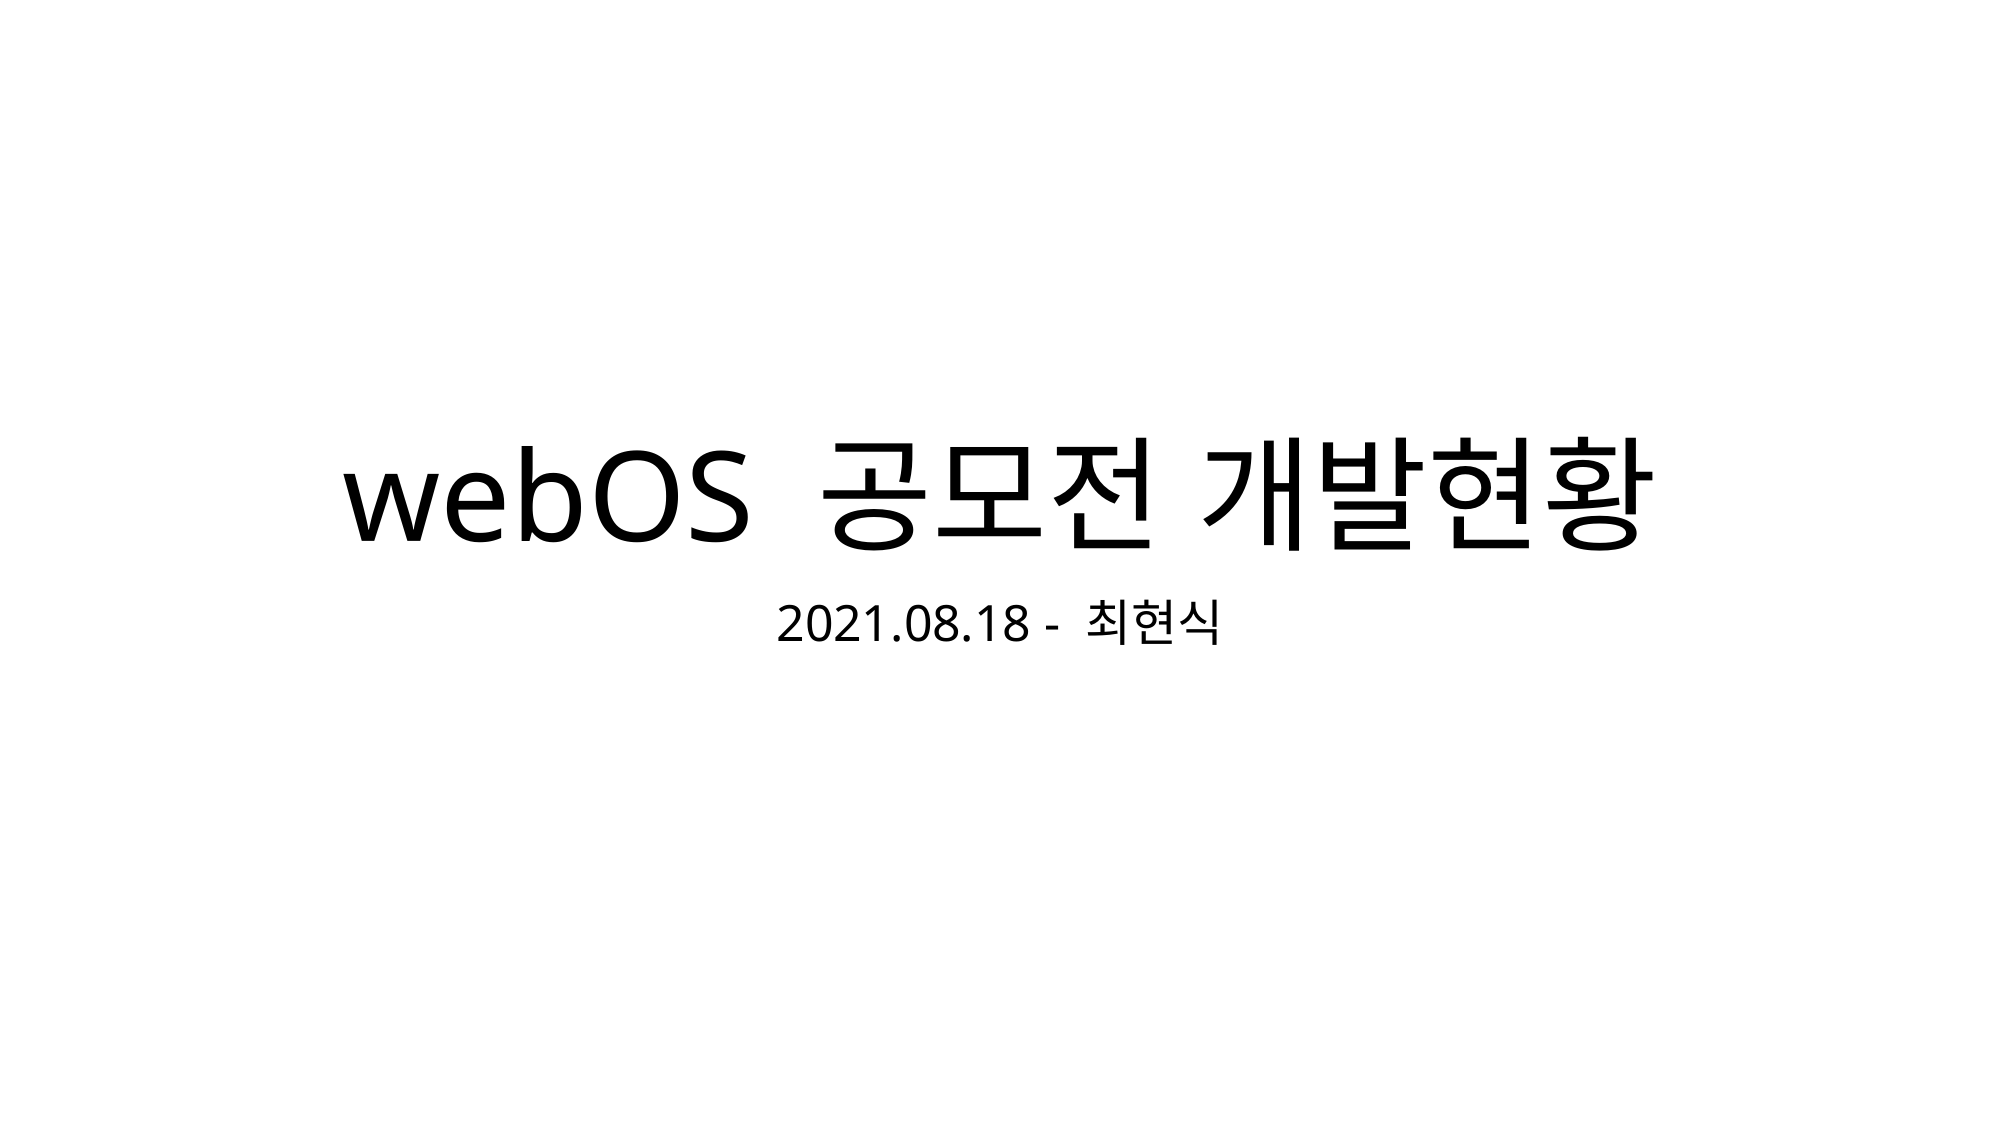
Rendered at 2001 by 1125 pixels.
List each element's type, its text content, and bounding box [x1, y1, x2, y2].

title webOS 공모전 개발현황 [249, 184, 1750, 576]
subtitle 2021.08.18 - 최현식 [249, 590, 1750, 863]
